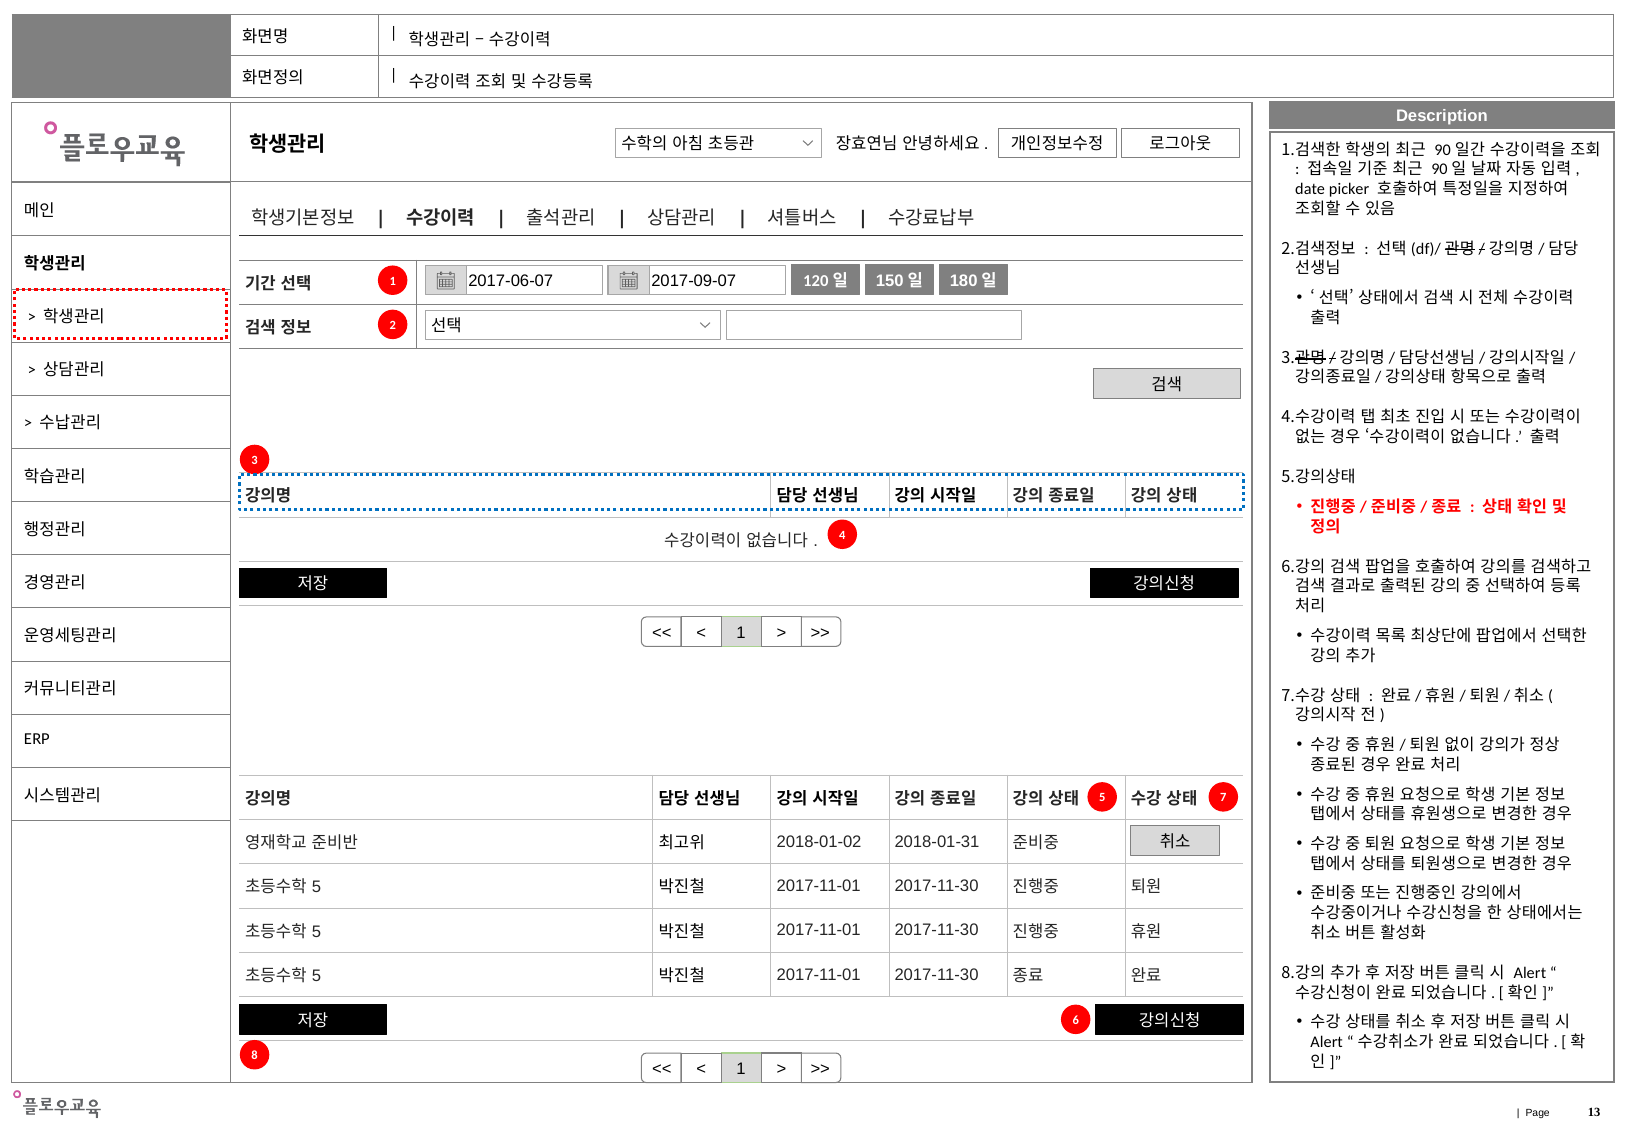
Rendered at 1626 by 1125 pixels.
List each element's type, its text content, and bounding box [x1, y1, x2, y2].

table_cell 휴원 [1126, 909, 1243, 952]
table_header [417, 261, 1243, 304]
table_cell 박진철 [653, 953, 770, 996]
table_cell 최고위 [653, 820, 770, 863]
text_box 7 [1207, 781, 1240, 813]
text_box 8 [238, 1038, 271, 1071]
table_cell 초등수학5 [239, 909, 652, 952]
table_cell [417, 305, 1243, 348]
table_cell 2018-01-02 [771, 820, 889, 863]
text_box [13, 288, 227, 340]
text_box 검색 [1092, 368, 1242, 399]
table_header 강의명 [239, 776, 652, 819]
table_header 수강 상태 [1126, 776, 1243, 819]
slide_number 13 [1564, 1098, 1612, 1125]
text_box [425, 310, 1022, 340]
text_box 6 [1059, 1003, 1092, 1036]
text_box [641, 1053, 841, 1083]
table_cell 준비중 [1008, 820, 1125, 863]
table_header 강의 상태 [1126, 510, 1243, 517]
table_header 강의 시작일 [890, 510, 1007, 517]
table_cell 2017-11-30 [890, 864, 1007, 908]
table_cell 검색 정보 [239, 305, 416, 348]
text_box 취소 [1130, 825, 1220, 856]
table_cell 완료 [1126, 953, 1243, 996]
picture [41, 115, 188, 174]
table_cell 수강이력이 없습니다. [239, 518, 1243, 561]
table_cell 종료 [1008, 953, 1125, 996]
text_box 3 [238, 443, 271, 474]
text_box 4 [826, 518, 859, 551]
table_cell 2017-11-01 [771, 953, 889, 996]
text_box 강의신청 [1089, 567, 1239, 599]
text_box 1 [376, 264, 409, 297]
table_cell 2017-11-01 [771, 864, 889, 908]
text_box 5 [1086, 781, 1119, 813]
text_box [641, 616, 841, 647]
table_header 학생기본정보 | 수강이력 | 출석관리 | 상담관리 | 셔틀버스 | 수강료납부 [239, 197, 1243, 235]
text_box 2 [376, 308, 409, 341]
table_cell 영재학교 준비반 [239, 820, 652, 863]
table_cell [239, 997, 1243, 1040]
table_cell 퇴원 [1126, 864, 1243, 908]
table_cell 박진철 [653, 864, 770, 908]
table_cell 초등수학5 [239, 953, 652, 996]
table_header 강의명 [239, 510, 770, 517]
text_box 강의신청 [1095, 1004, 1245, 1035]
table_cell 초등수학5 [239, 864, 652, 908]
table_cell 2017-11-01 [771, 909, 889, 952]
table_header 강의 종료일 [1008, 510, 1125, 517]
table_cell [1126, 820, 1243, 863]
list 학생관리 – 수강이력 [393, 27, 1593, 54]
text_box 저장 [238, 1004, 388, 1035]
text_box 저장 [238, 567, 388, 599]
text_box [239, 473, 1244, 511]
table_cell 2017-11-30 [890, 953, 1007, 996]
table_cell 2017-11-30 [890, 909, 1007, 952]
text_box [425, 264, 1008, 296]
table_cell [239, 562, 1243, 605]
table_header 담당 선생님 [771, 510, 889, 517]
picture [11, 1086, 103, 1123]
list 검색한 학생의 최근 90일간 수강이력을 조회 : 접속일 기준 최근 90일 날짜 자동 입력, date picker 호출하여 특정일을 지정하여 조회할 수 있음 검색정보 : 선택(df)/관명/강의명/담당 선생님 ‘선택’ 상태에서 검색 시 전체 수강이력 출력 관명/강의명/담당선생님/강의시작일/강의종료일/강의상태 항목으로 출력 수강이력 탭 최초 진입 시 또는 수강이력이 없는 경우 ‘수강이력이 없습니다.’ 출력 강의상태 진행중/준비중/종료 : 상태 확인 및 정의 강의 검색 팝업을 호출하여 강의를 검색하고 검색 결과로 출력된 강의 중 선택하여 등록 처리 수강이력 목록 최상단에 팝업에서 선택한 강의 추가 수강 상태 : 완료/휴원/퇴원/취소(강의시작 전) 수강 중 휴원/퇴원 없이 강의가 정상 종료된 경우 완료 처리 수강 중 휴원 요청으로 학생 기본 정보 탭에서 상태를 휴원생으로 변경한 경우 수강 중 퇴원 요청으로 학생 기본 정보 탭에서 상태를 퇴원생으로 변경한 경우 준비중 또는 진행중인 강의에서 수강중이거나 수강신청을 한 상태에서는 취소 버튼 활성화 강의 추가 후 저장 버튼 클릭 시 Alert “수강신청이 완료 되었습니다. [확인]” 수강 상태를 취소 후 저장 버튼 클릭 시 Alert “수강취소가 완료 되었습니다. [확인]” [1270, 133, 1614, 1083]
table_header 담당 선생님 [653, 776, 770, 819]
table_header 강의 종료일 [890, 776, 1007, 819]
table_cell 진행중 [1008, 909, 1125, 952]
table_header 강의 시작일 [771, 776, 889, 819]
table_cell 박진철 [653, 909, 770, 952]
table_cell 2018-01-31 [890, 820, 1007, 863]
table_header 강의 상태 [1008, 776, 1125, 819]
list 수강이력 조회 및 수강등록 [393, 69, 1593, 96]
table_cell 진행중 [1008, 864, 1125, 908]
table_header 기간 선택 [239, 261, 416, 304]
